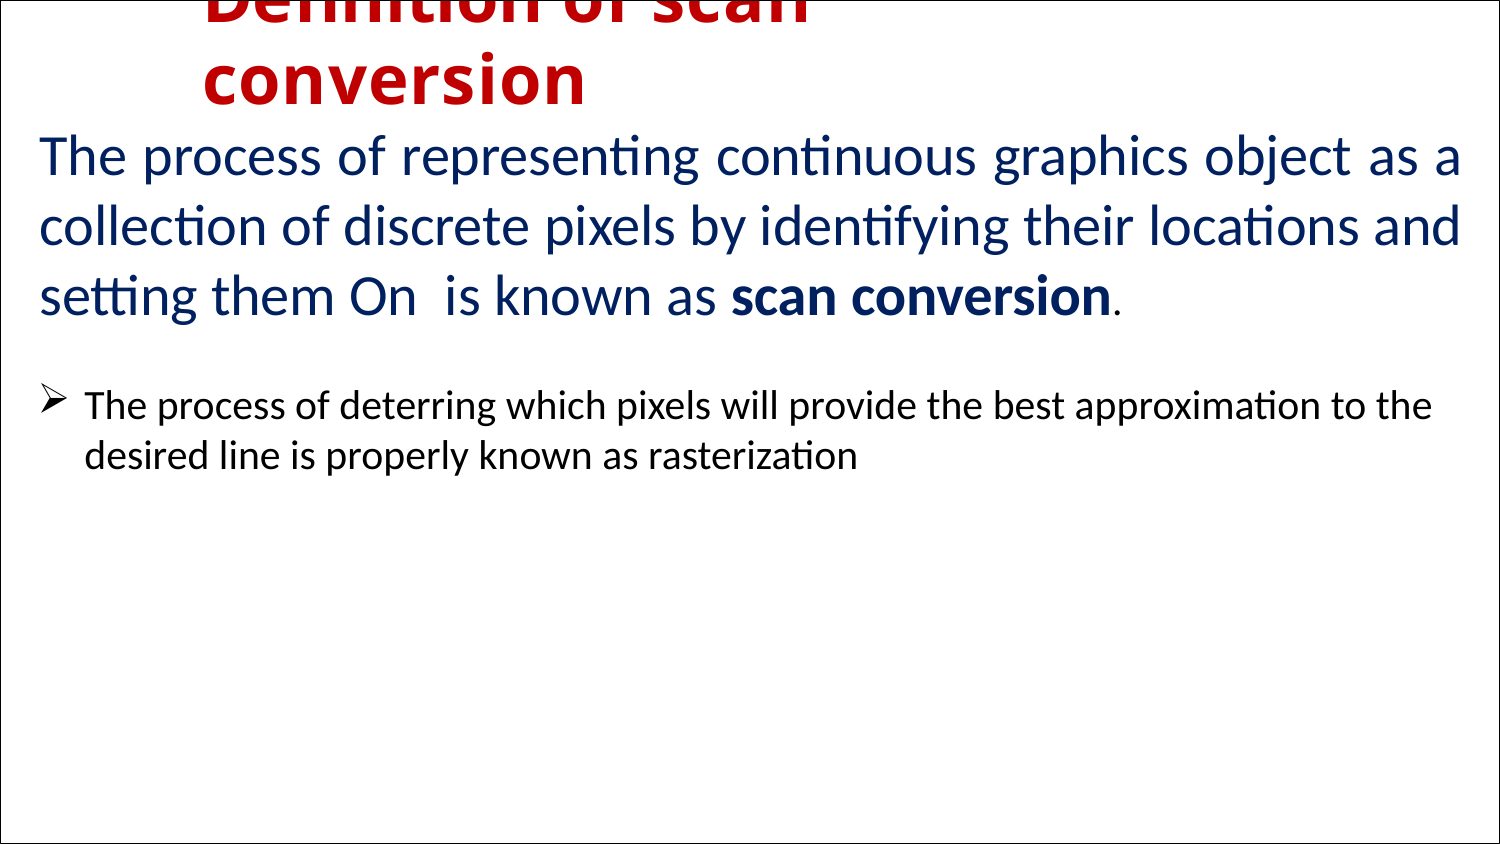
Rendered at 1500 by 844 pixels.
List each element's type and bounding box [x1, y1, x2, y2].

text_box [0, 0, 1500, 844]
